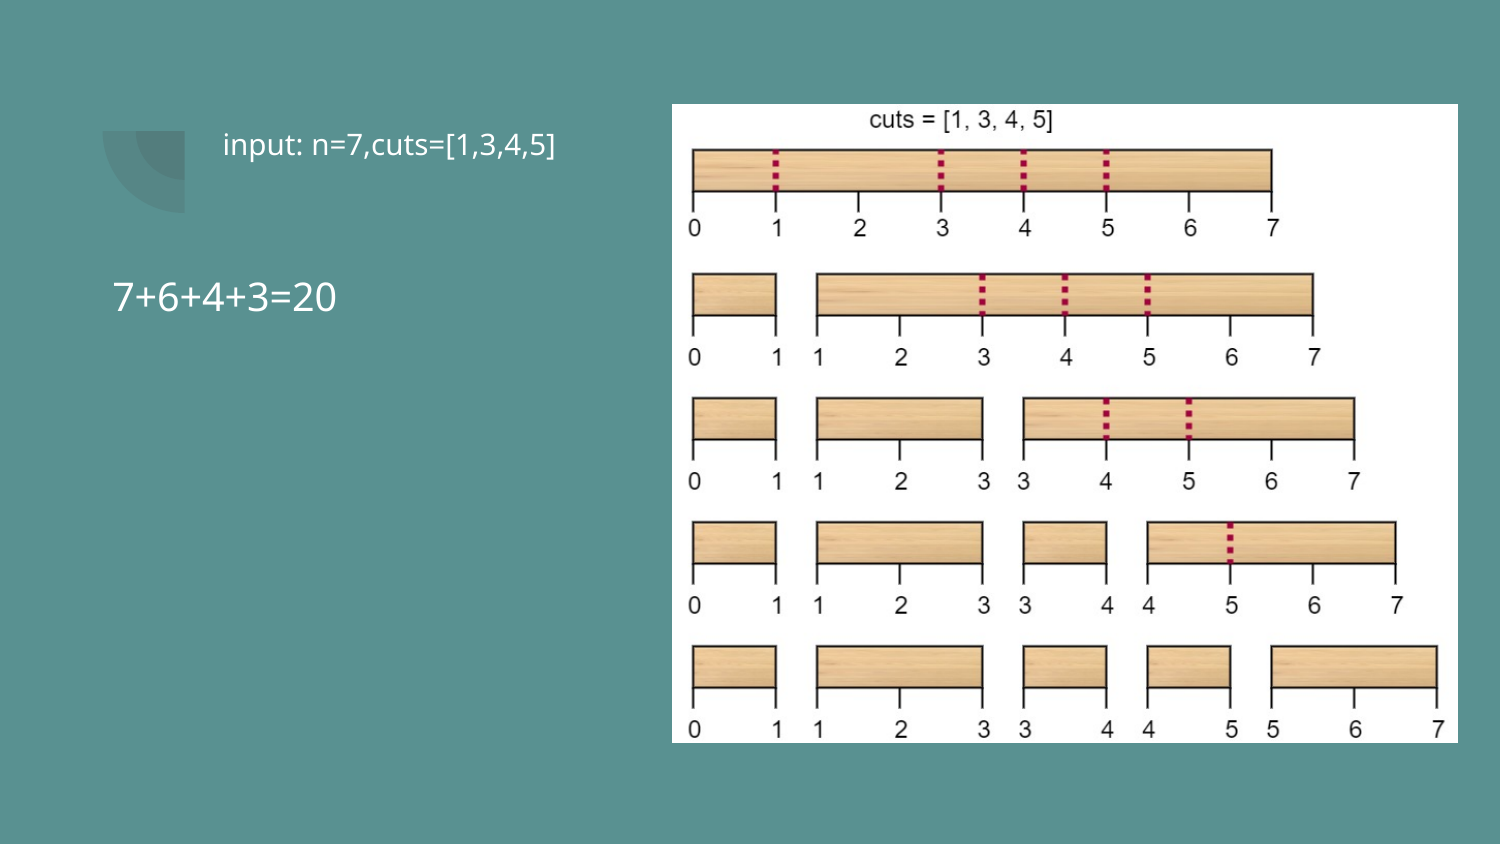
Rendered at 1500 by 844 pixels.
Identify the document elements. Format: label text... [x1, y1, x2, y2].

picture [672, 104, 1458, 743]
text_box 7+6+4+3=20 [97, 250, 584, 335]
list input: n=7,cuts=[1,3,4,5] [207, 105, 670, 177]
